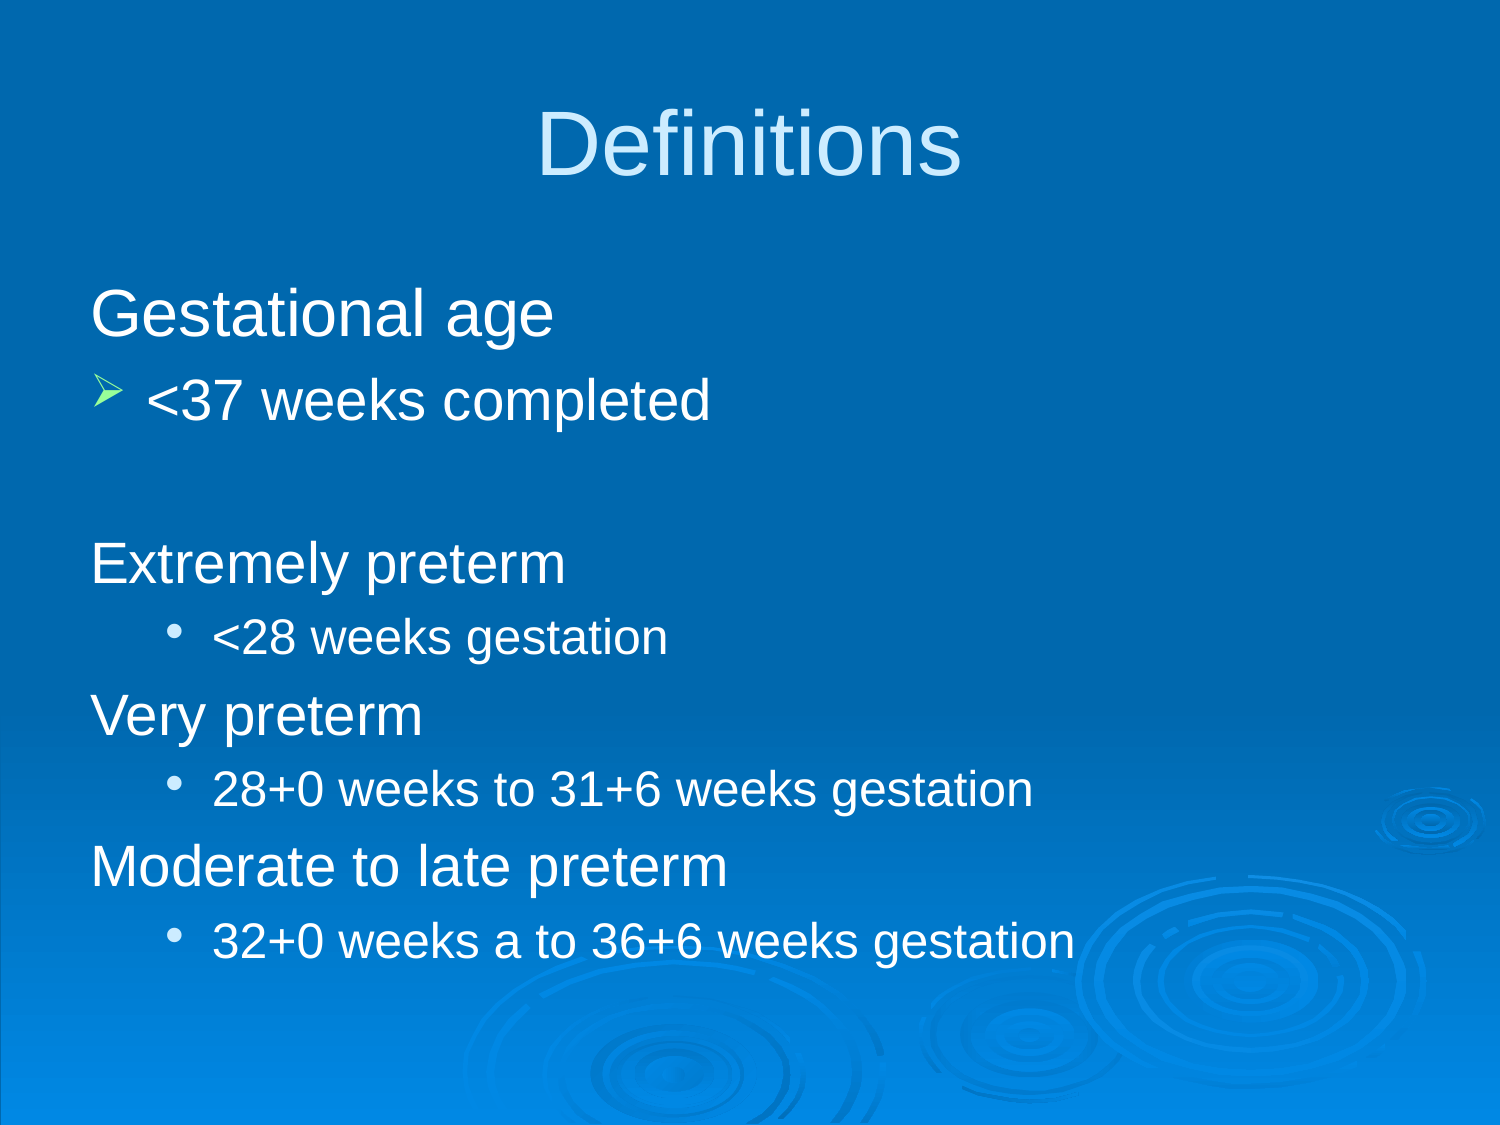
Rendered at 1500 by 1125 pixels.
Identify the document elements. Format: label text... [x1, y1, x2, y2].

title Definitions [74, 45, 1426, 233]
list Gestational age <37 weeks completed Extremely preterm <28 weeks gestation Very preterm 28+0 weeks to 31+6 weeks gestation Moderate to late preterm 32+0 weeks a to 36+6 weeks gestation [74, 262, 1471, 1006]
